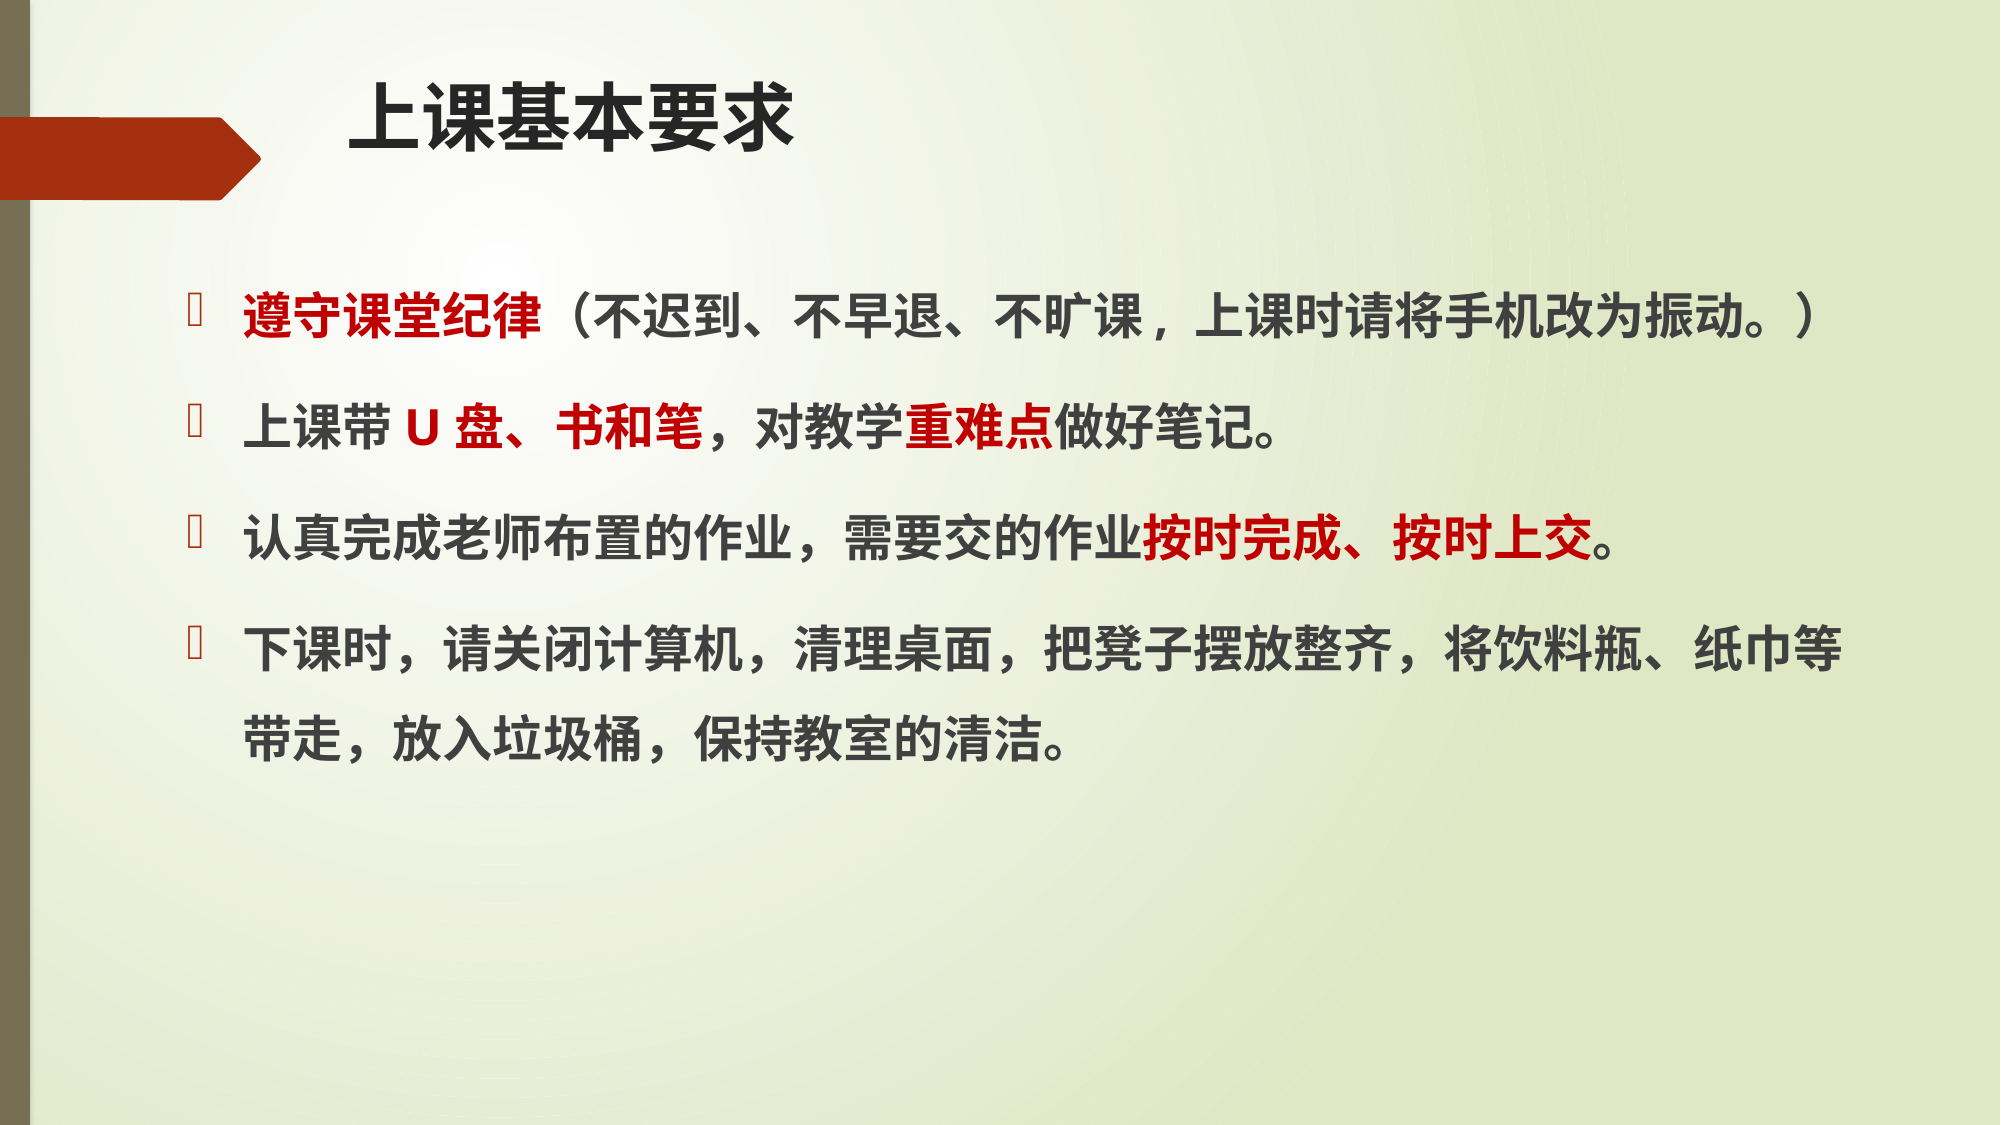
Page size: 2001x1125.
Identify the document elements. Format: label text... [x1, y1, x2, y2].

title 上课基本要求 [331, 63, 1794, 186]
list 遵守课堂纪律（不迟到、不早退、不旷课, 上课时请将手机改为振动。） 上课带U盘、书和笔，对教学重难点做好笔记。 认真完成老师布置的作业，需要交的作业按时完成、按时上交。 下课时，请关闭计算机，清理桌面，把凳子摆放整齐，将饮料瓶、纸巾等带走，放入垃圾桶，保持教室的清洁。 [171, 247, 1865, 1004]
